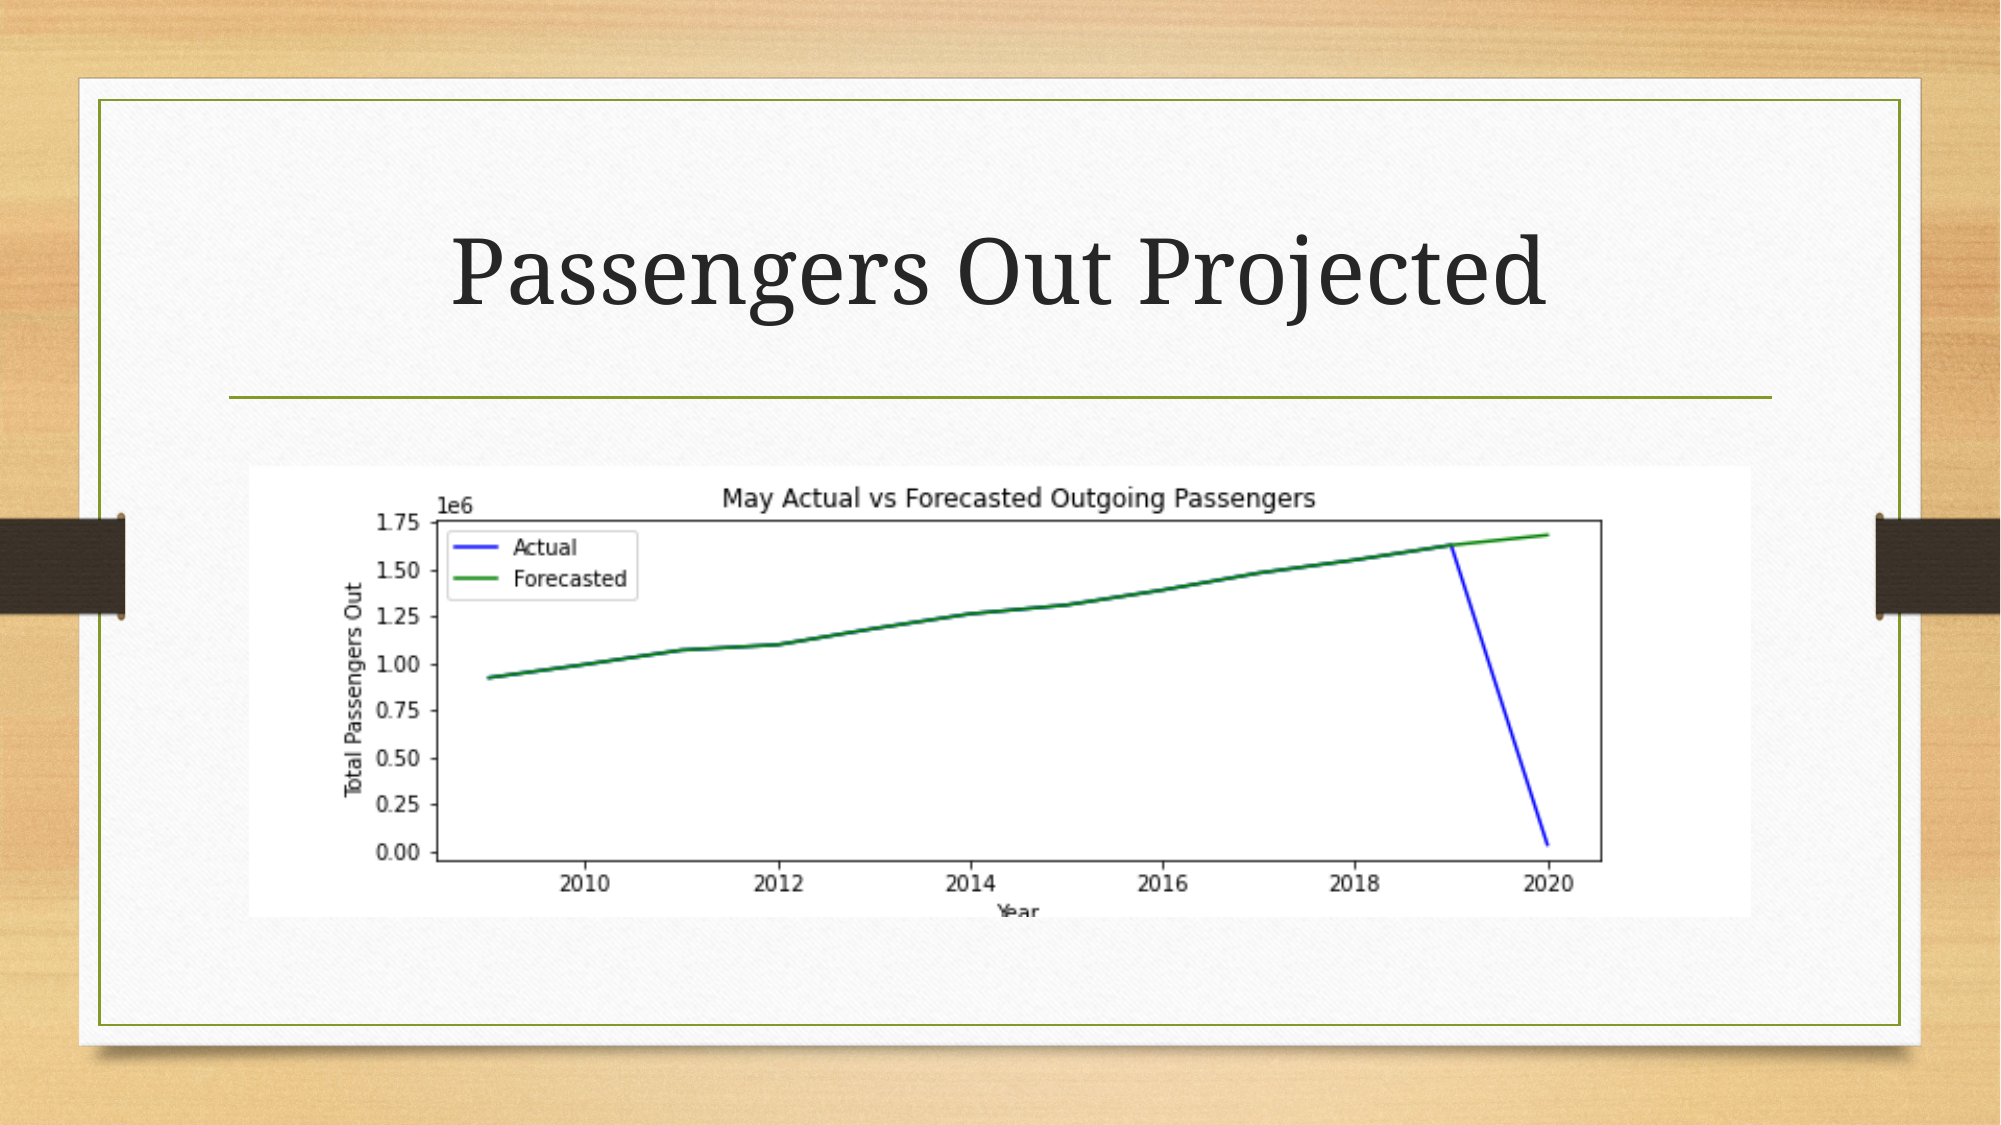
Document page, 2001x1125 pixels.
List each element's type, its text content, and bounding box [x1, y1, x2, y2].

picture [0, 0, 2001, 1125]
title Passengers Out Projected [212, 161, 1788, 375]
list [249, 466, 1751, 917]
